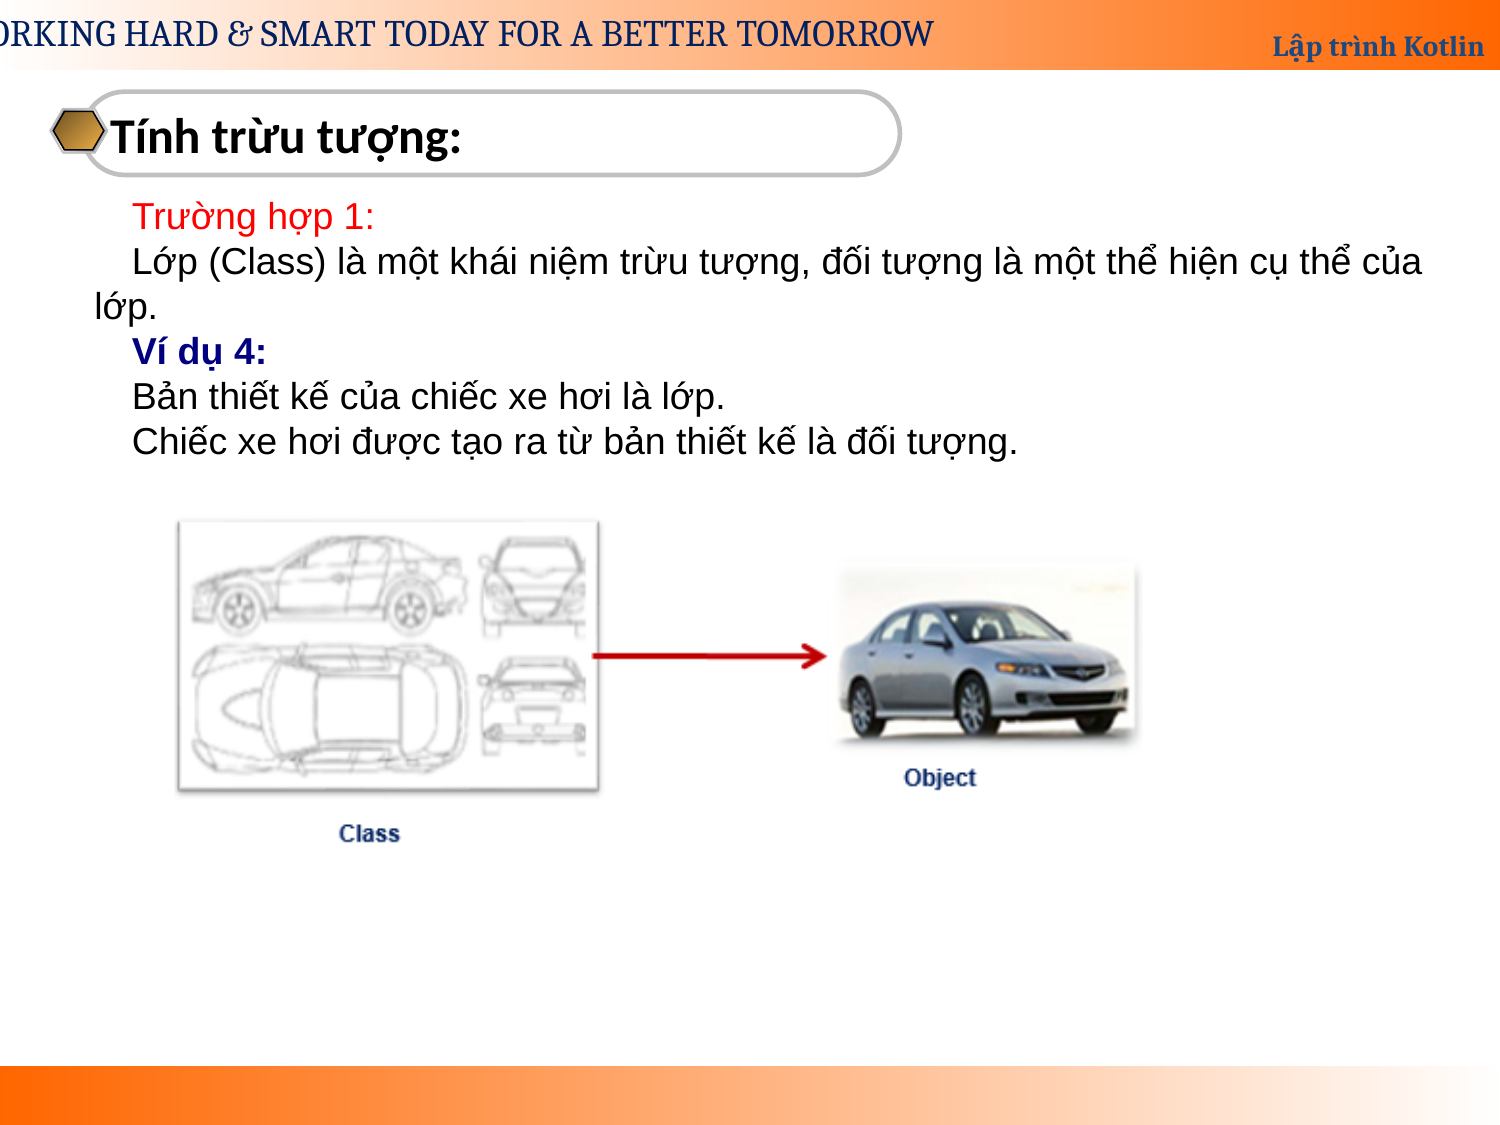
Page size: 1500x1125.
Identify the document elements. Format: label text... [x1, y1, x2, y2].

text_box Trường hợp 1: Lớp (Class) là một khái niệm trừu tượng, đối tượng là một thể hiện cụ thể của lớp. Ví dụ 4: Bản thiết kế của chiếc xe hơi là lớp. Chiếc xe hơi được tạo ra từ bản thiết kế là đối tượng. [79, 207, 1476, 518]
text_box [49, 91, 901, 176]
picture [174, 513, 1144, 853]
